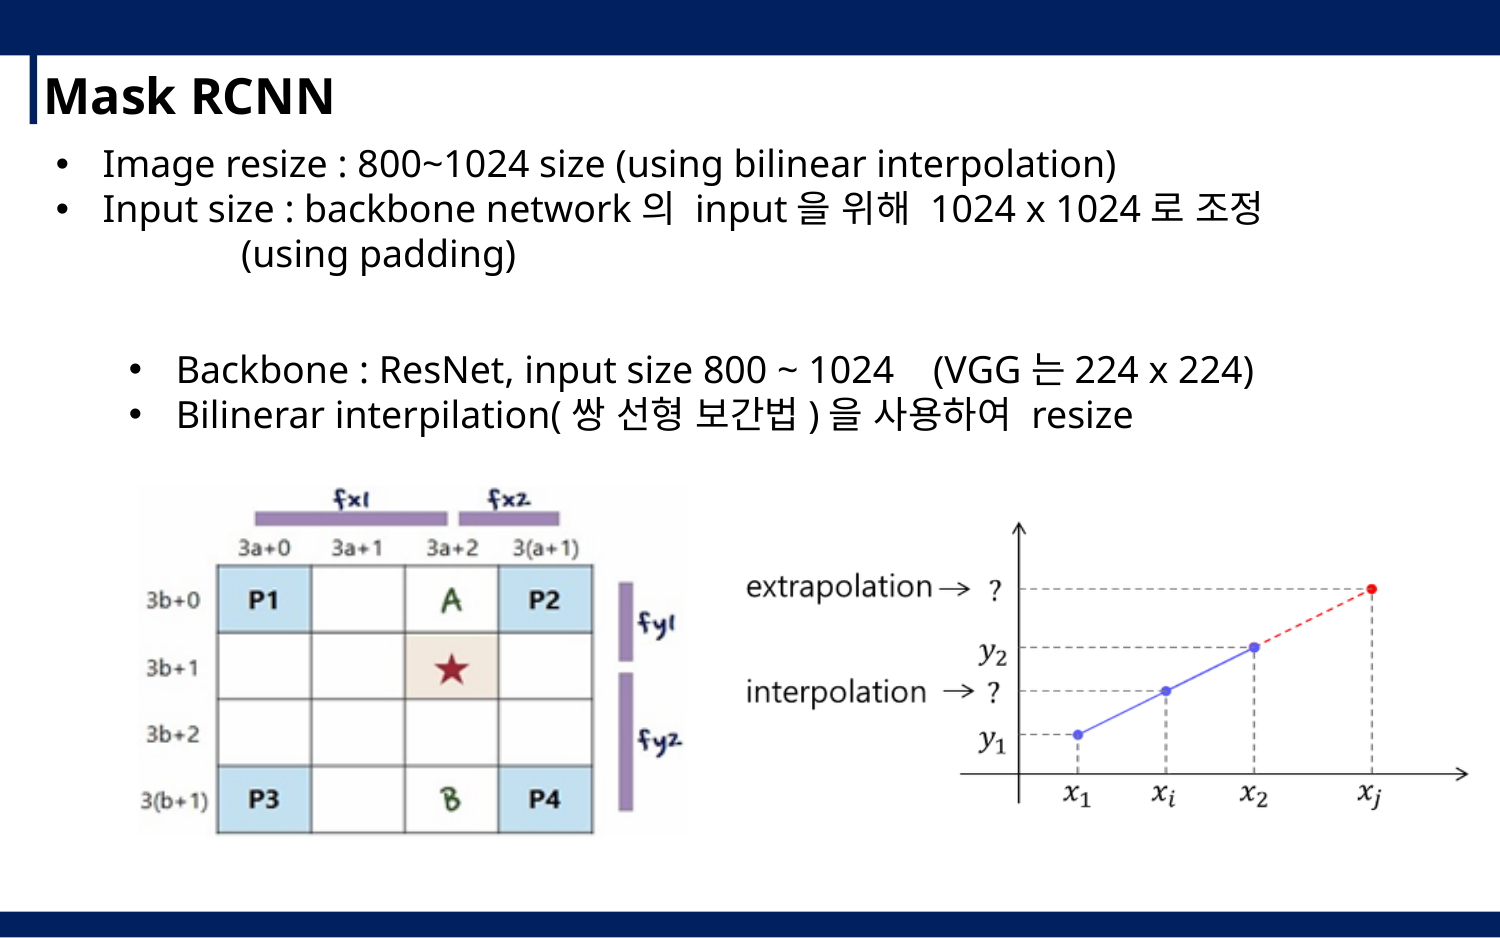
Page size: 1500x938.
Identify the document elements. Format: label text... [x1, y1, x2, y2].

text_box Backbone : ResNet, input size 800 ~ 1024 (VGG는224 x 224) Bilinerar interpilation(쌍 선형 보간법)을 사용하여 resize [114, 338, 1270, 444]
text_box [27, 43, 39, 126]
picture [131, 484, 693, 847]
picture [726, 511, 1480, 821]
text_box Mask RCNN [28, 57, 351, 133]
text_box Image resize : 800~1024 size (using bilinear interpolation) Input size : backbone network의 input을 위해 1024 x 1024로 조정 (using padding) [40, 133, 1413, 283]
